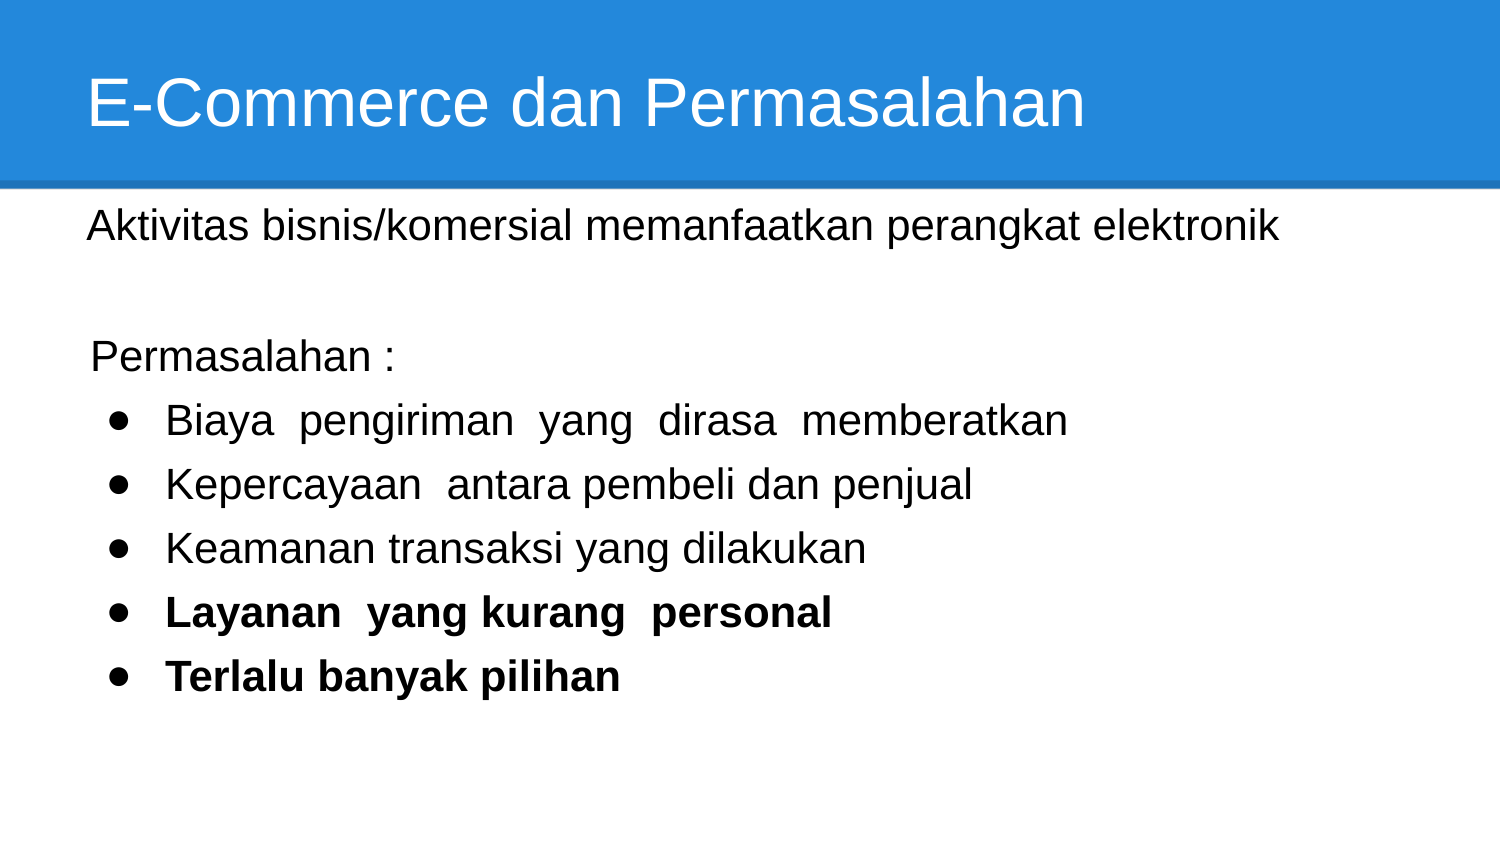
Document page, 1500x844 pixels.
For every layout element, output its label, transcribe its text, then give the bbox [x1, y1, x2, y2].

text_box Permasalahan : Biaya pengiriman yang dirasa memberatkan Kepercayaan antara pembeli dan penjual Keamanan transaksi yang dilakukan Layanan yang kurang personal Terlalu banyak pilihan [75, 318, 1214, 452]
title E-Commerce dan Permasalahan [75, 33, 1425, 175]
list Aktivitas bisnis/komersial memanfaatkan perangkat elektronik [75, 196, 1425, 297]
